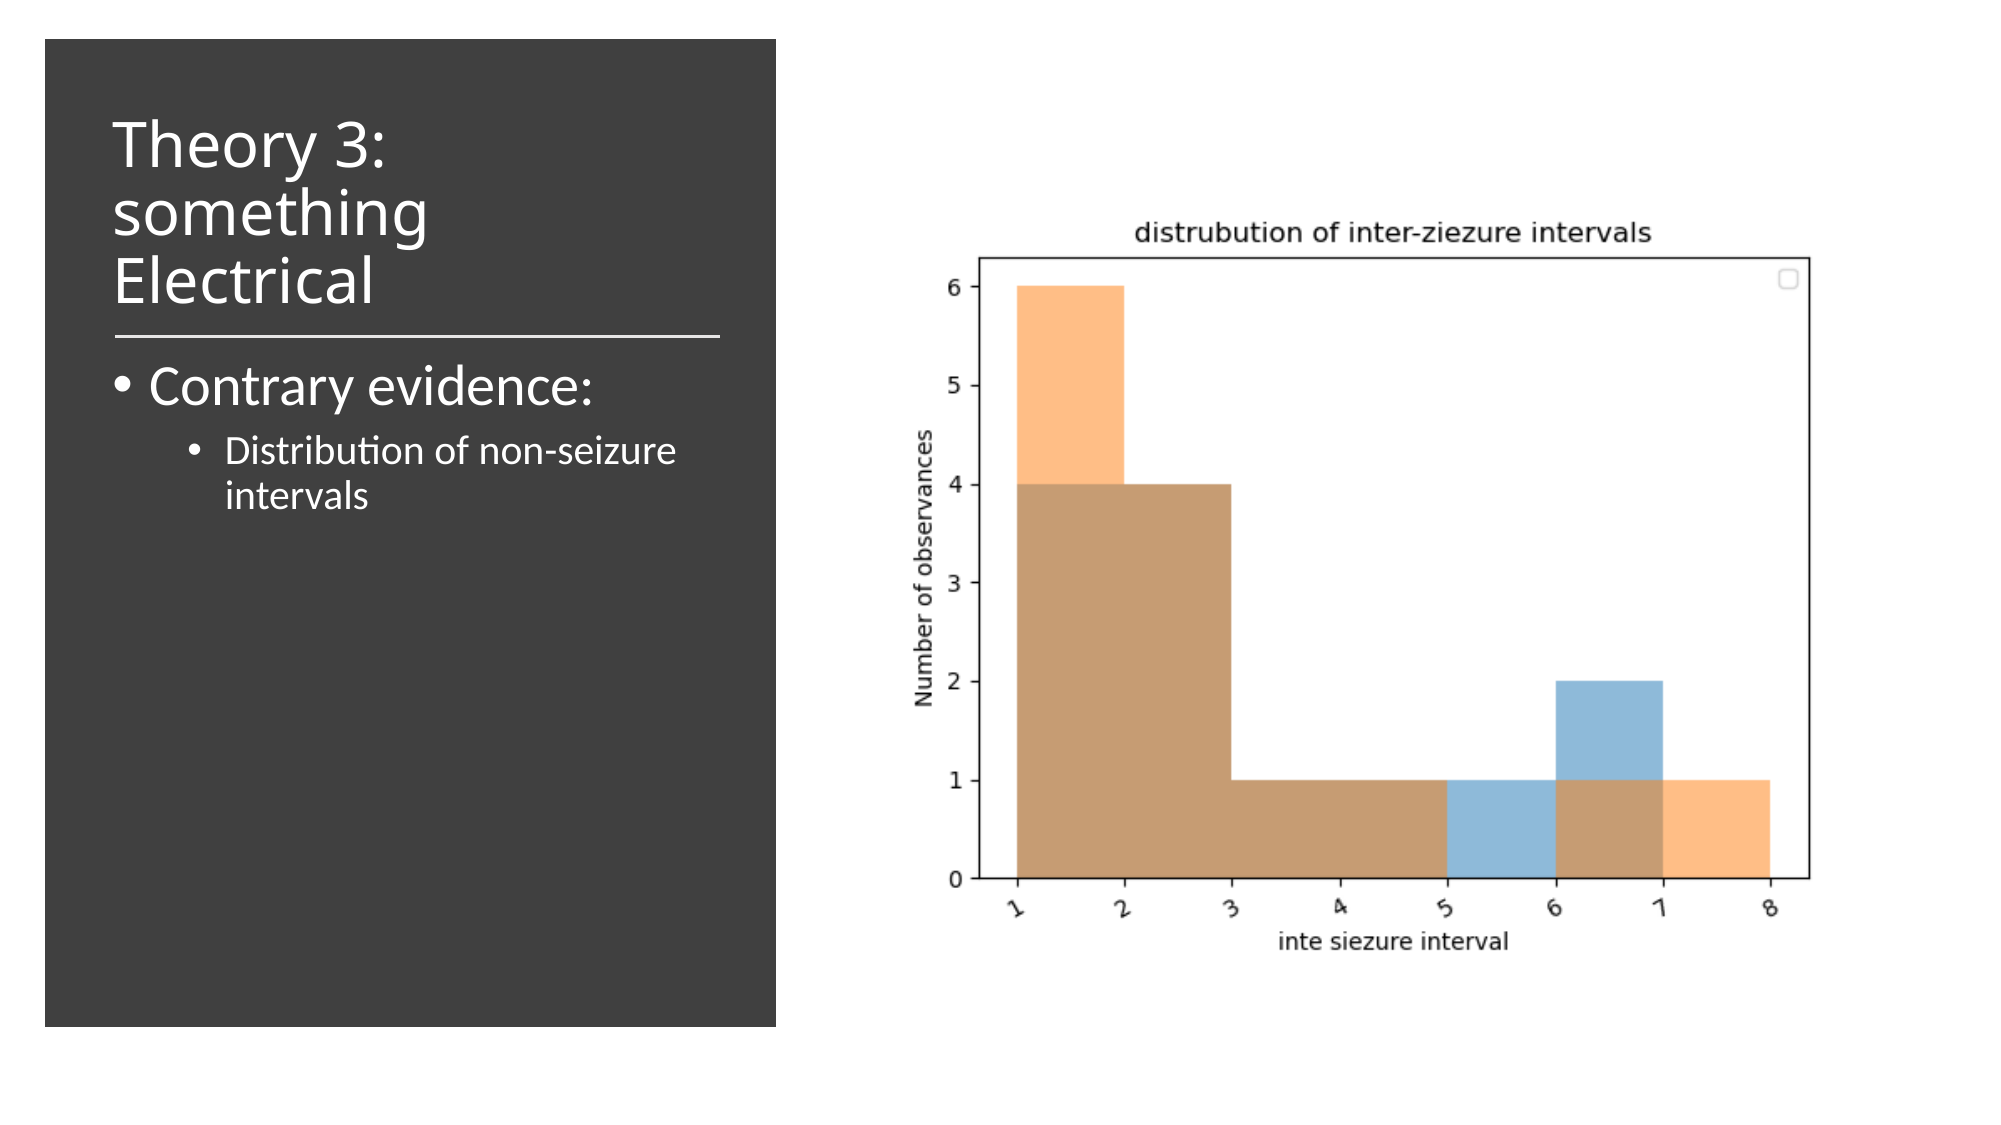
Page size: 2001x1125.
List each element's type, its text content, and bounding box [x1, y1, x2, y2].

picture [845, 160, 1916, 968]
text_box [54, 49, 767, 1018]
list Contrary evidence: Distribution of non-seizure intervals [97, 348, 725, 967]
title Theory 3: something Electrical [97, 105, 725, 326]
